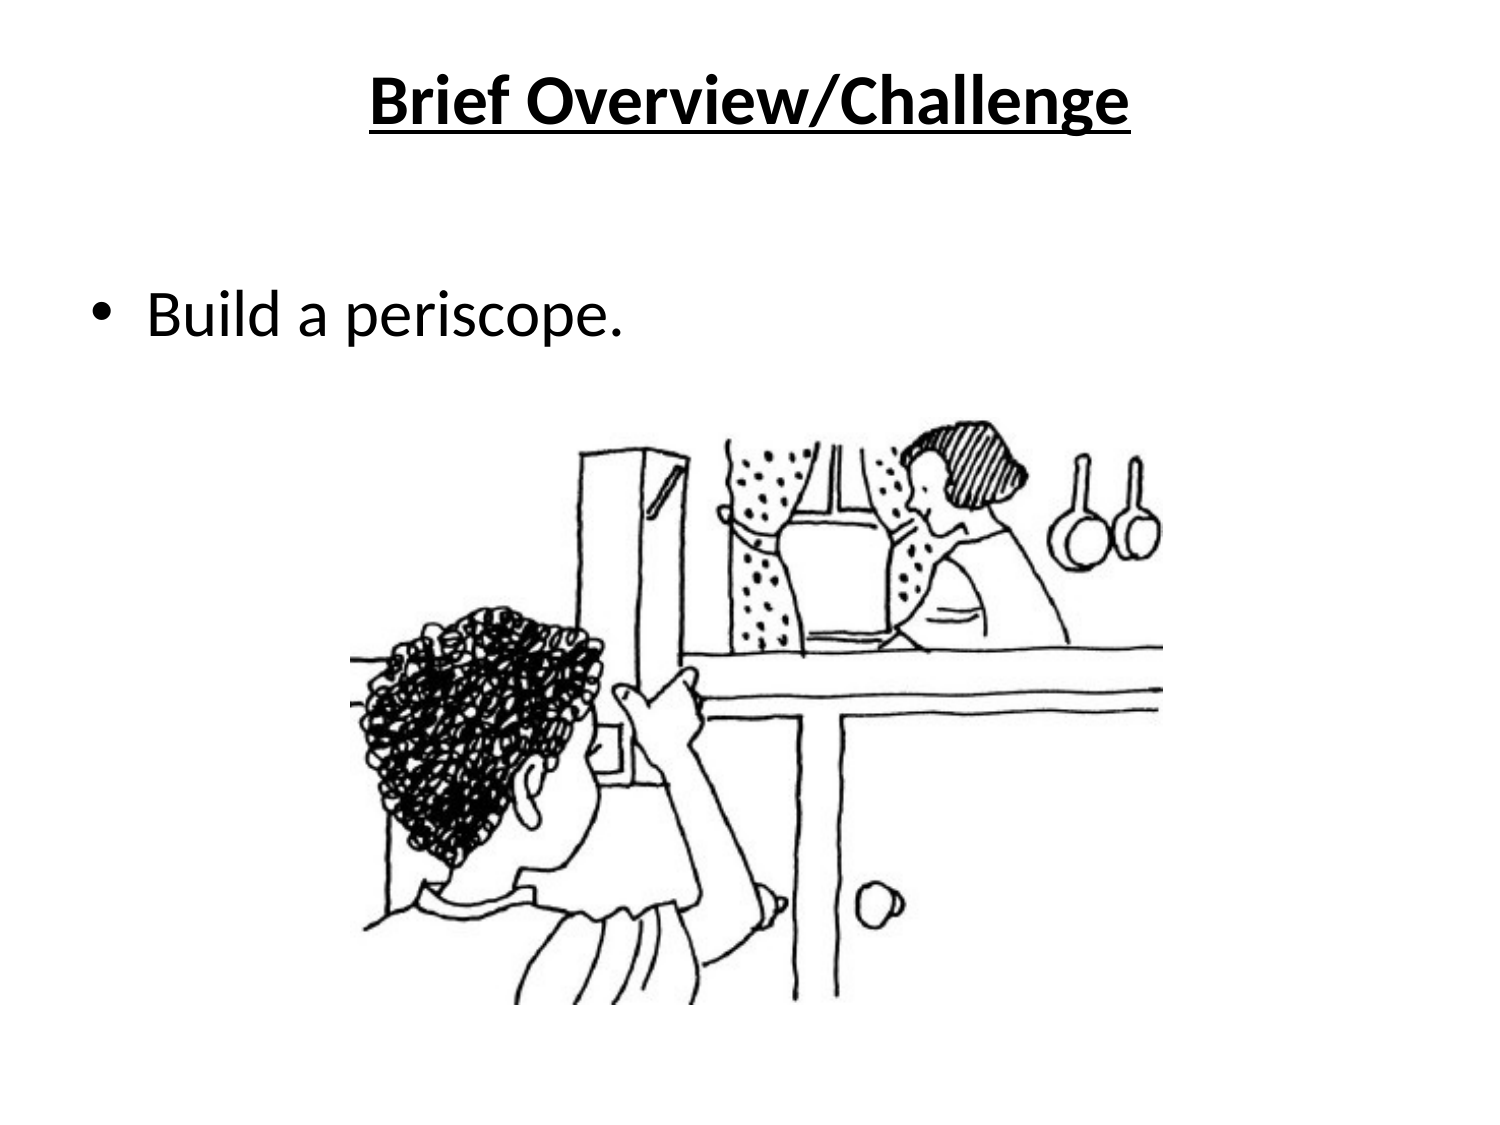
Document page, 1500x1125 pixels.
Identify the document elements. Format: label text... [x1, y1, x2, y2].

picture [349, 417, 1163, 1005]
list Build a periscope. [75, 262, 1425, 1005]
title Brief Overview/Challenge [75, 45, 1425, 233]
